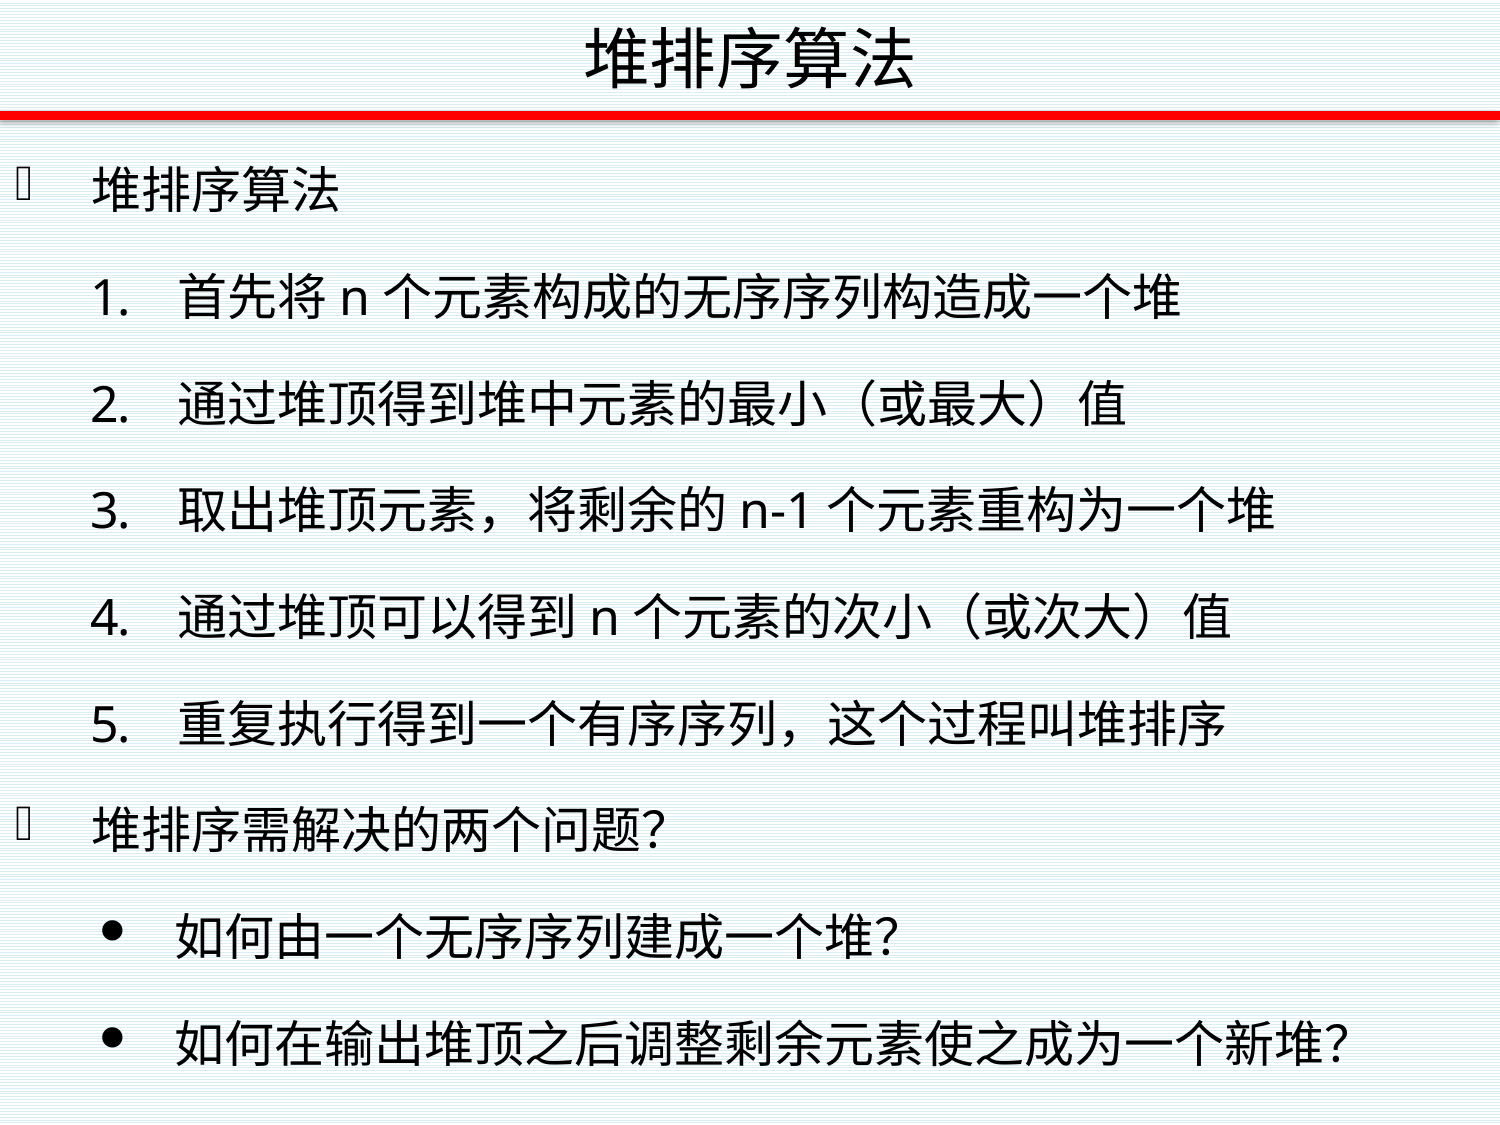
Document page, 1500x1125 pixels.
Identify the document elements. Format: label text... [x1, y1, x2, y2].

list 堆排序算法 首先将n个元素构成的无序序列构造成一个堆 通过堆顶得到堆中元素的最小（或最大）值 取出堆顶元素，将剩余的n-1个元素重构为一个堆 通过堆顶可以得到n个元素的次小（或次大）值 重复执行得到一个有序序列，这个过程叫堆排序 堆排序需解决的两个问题？ 如何由一个无序序列建成一个堆？ 如何在输出堆顶之后调整剩余元素使之成为一个新堆？ [0, 121, 1500, 1121]
title 堆排序算法 [0, 0, 1500, 114]
